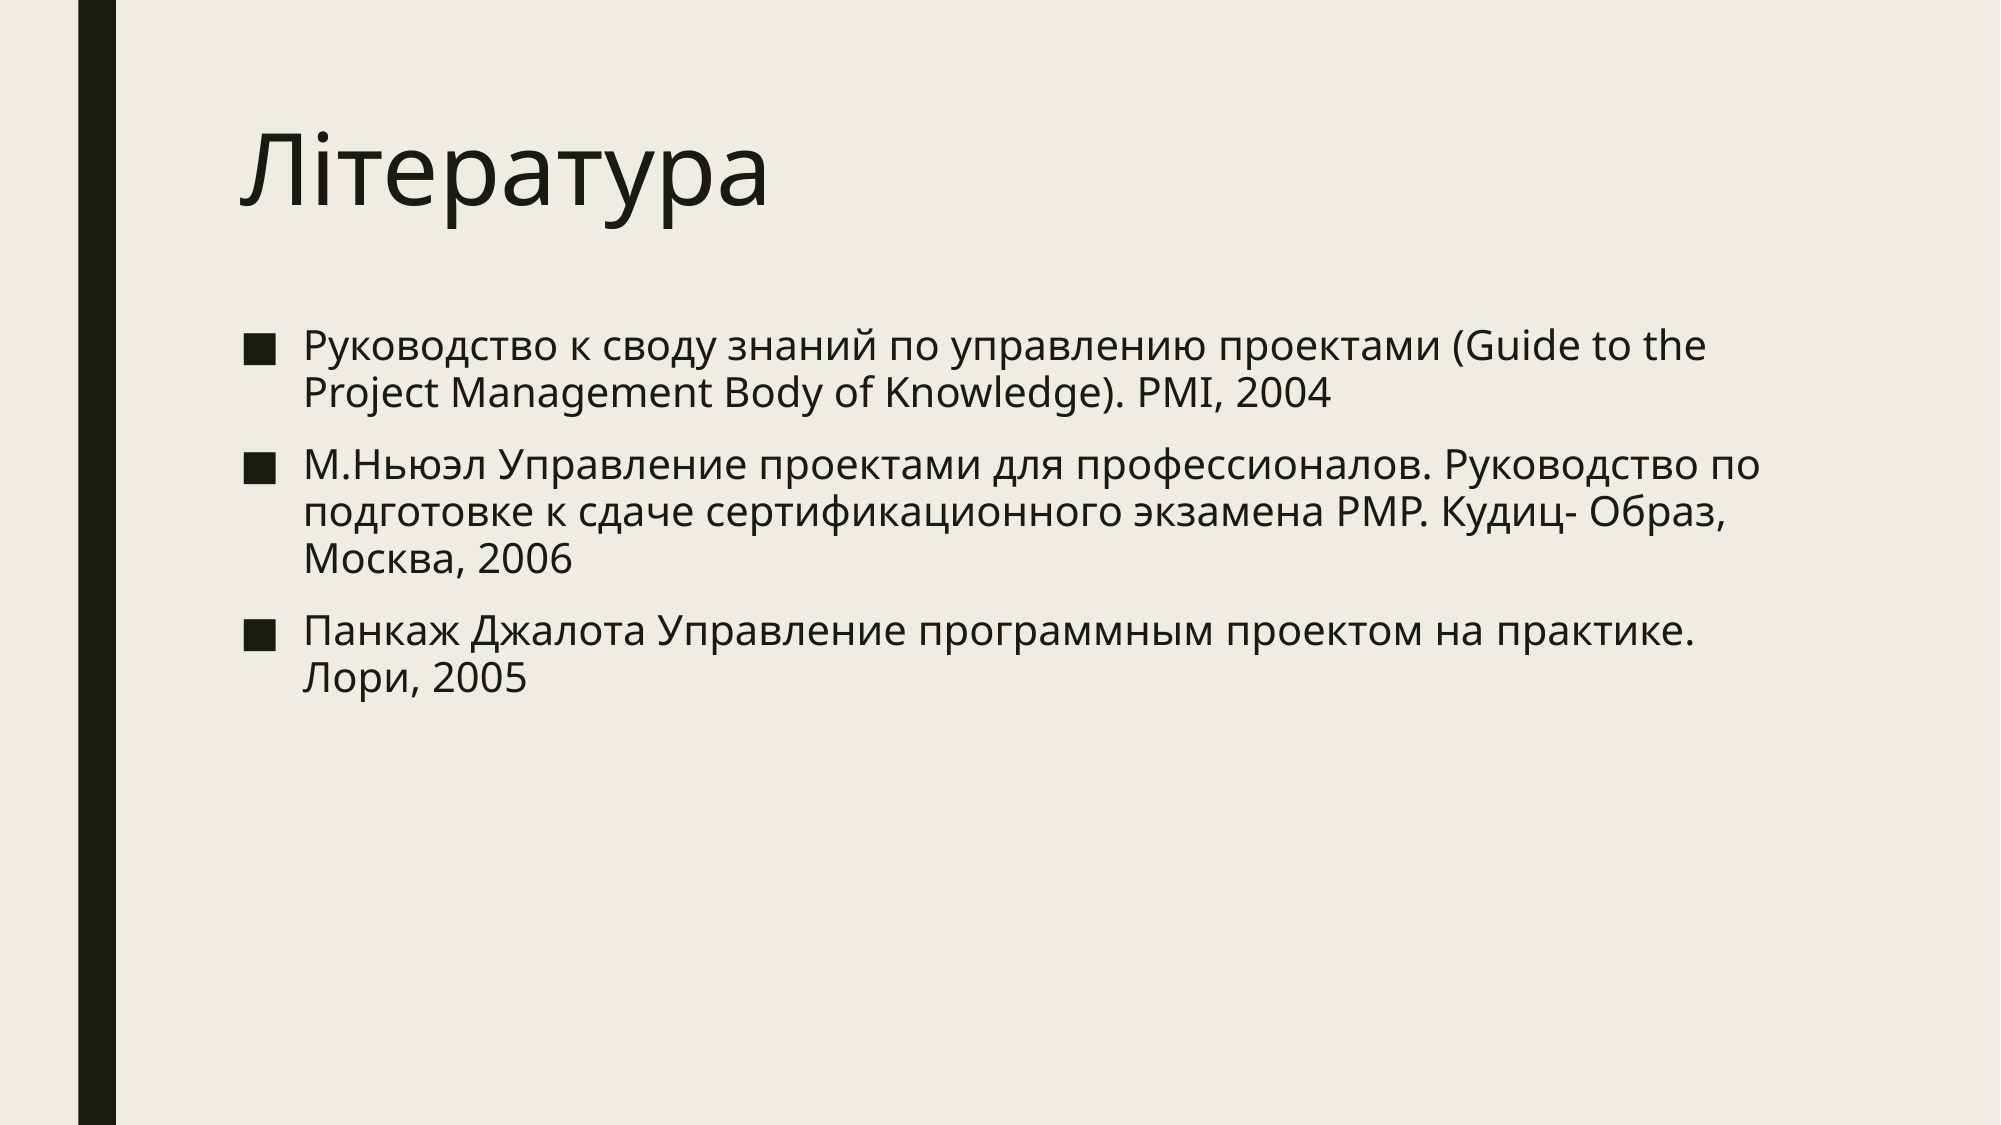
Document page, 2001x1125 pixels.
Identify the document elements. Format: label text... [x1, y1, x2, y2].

title Література [225, 112, 1800, 314]
list Руководство к своду знаний по управлению проектами (Guide to the Project Management Body of Knowledge). PMI, 2004 М.Ньюэл Управление проектами для профессионалов. Руководство по подготовке к сдаче сертификационного экзамена PMP. Кудиц- Образ, Москва, 2006 Панкаж Джалота Управление программным проектом на практике. Лори, 2005 [225, 314, 1800, 963]
